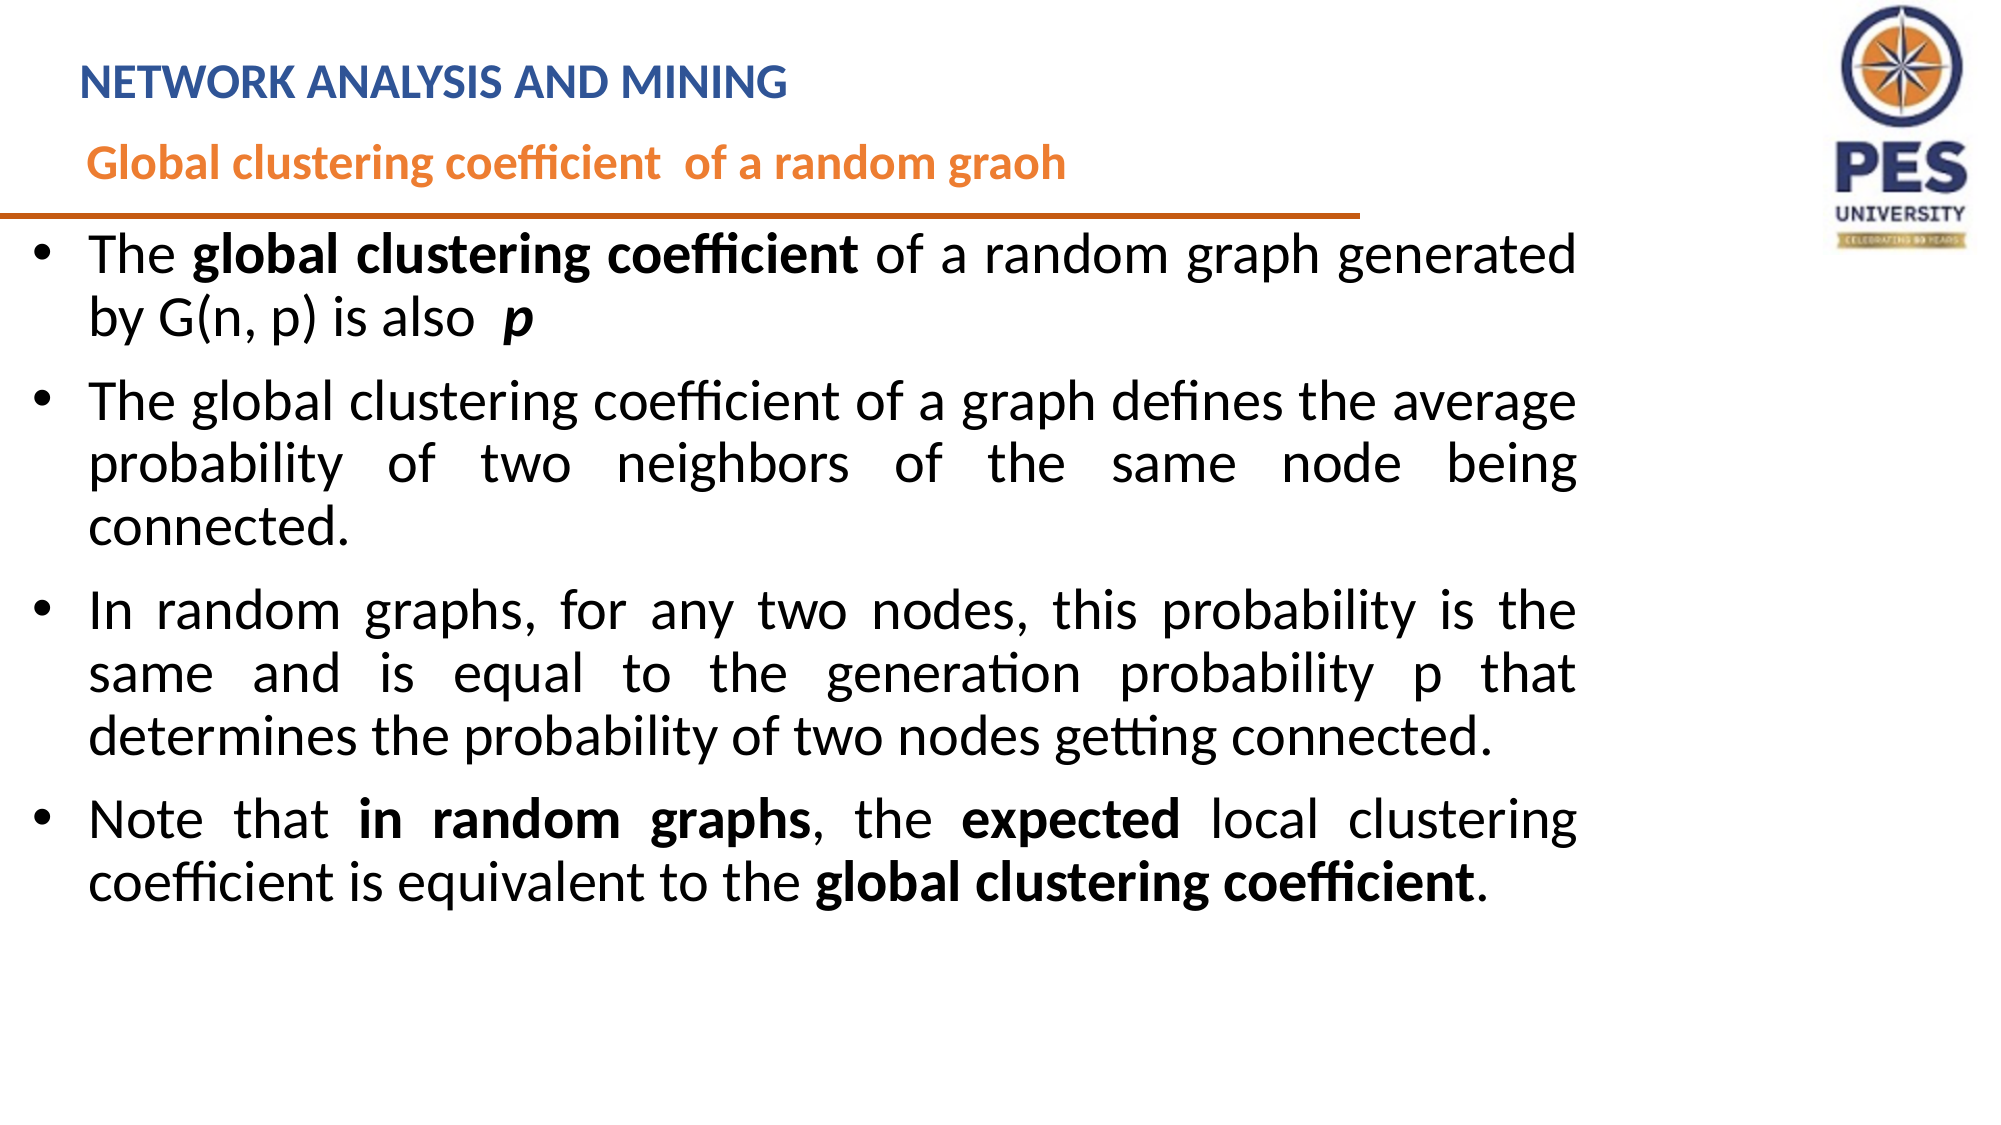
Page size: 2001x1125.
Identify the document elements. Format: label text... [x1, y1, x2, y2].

picture [1799, 0, 2000, 257]
text_box NETWORK ANALYSIS AND MINING [64, 41, 1295, 117]
text_box The global clustering coefficient of a random graph generated by G(n, p) is also p The global clustering coefficient of a graph defines the average probability of two neighbors of the same node being connected. In random graphs, for any two nodes, this probability is the same and is equal to the generation probability p that determines the probability of two nodes getting connected. Note that in random graphs, the expected local clustering coefficient is equivalent to the global clustering coefficient. [0, 215, 1594, 1089]
text_box Global clustering coefficient of a random graoh [71, 122, 1384, 198]
